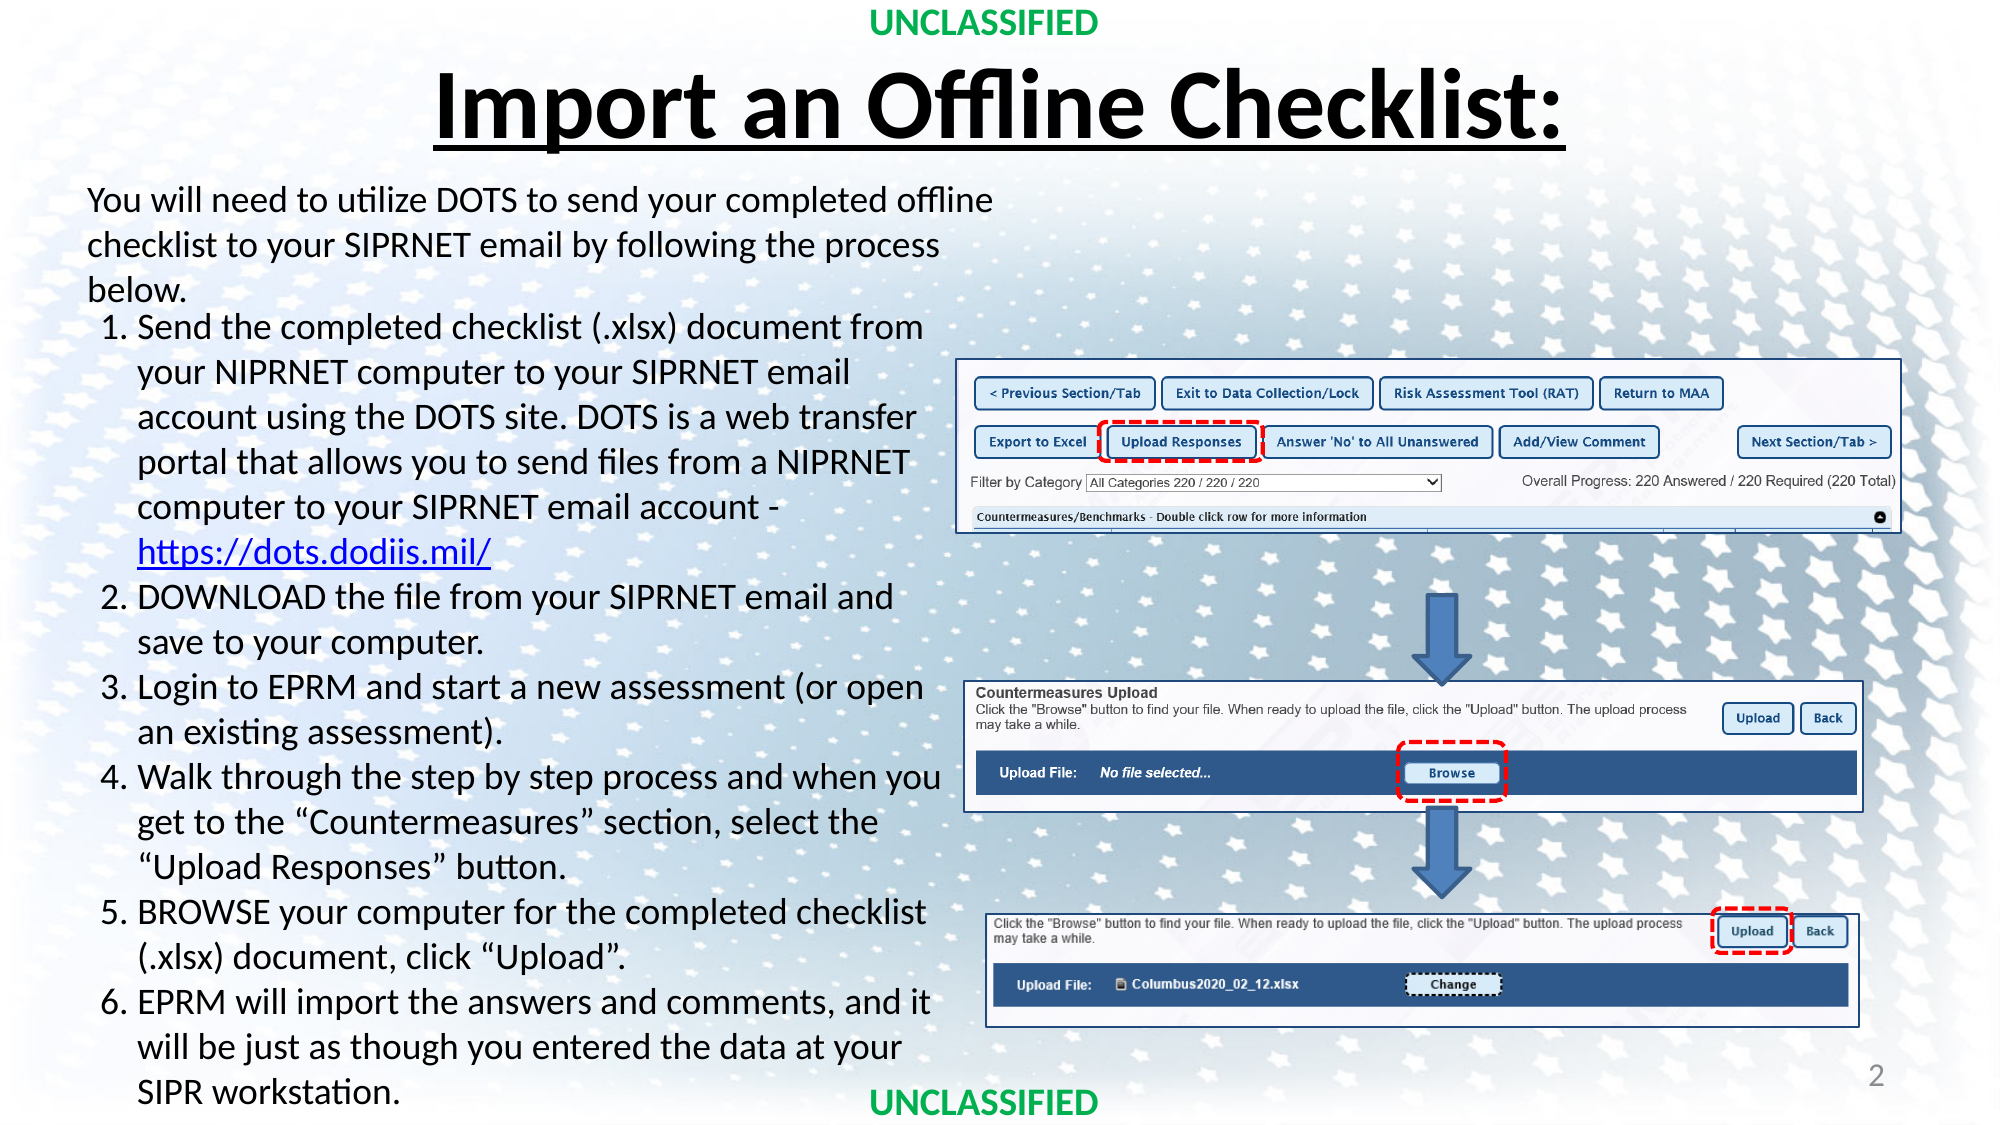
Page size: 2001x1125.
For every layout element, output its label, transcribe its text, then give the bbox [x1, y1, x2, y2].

text_box [1710, 906, 1793, 913]
slide_number 2 [1433, 1042, 1900, 1103]
text_box [1411, 593, 1473, 680]
text_box Import an Offline Checklist: [339, 31, 1661, 166]
text_box 1. Send the completed checklist (.xlsx) document from your NIPRNET computer to your SIPRNET email account using the DOTS site. DOTS is a web transfer portal that allows you to send files from a NIPRNET computer to your SIPRNET email account - https://dots.dodiis.mil/ 2. DOWNLOAD the file from your SIPRNET email and save to your computer. 3. Login to EPRM and start a new assessment (or open an existing assessment). 4. Walk through the step by step process and when you get to the “Countermeasures” section, select the “Upload Responses” button. 5. BROWSE your computer for the completed checklist (.xlsx) document, click “Upload”. 6. EPRM will import the answers and comments, and it will be just as though you entered the data at your SIPR workstation. [85, 318, 983, 1120]
picture [0, 0, 2000, 1125]
text_box [1411, 818, 1473, 900]
text_box You will need to utilize DOTS to send your completed offline checklist to your SIPRNET email by following the process below. [72, 167, 1045, 318]
